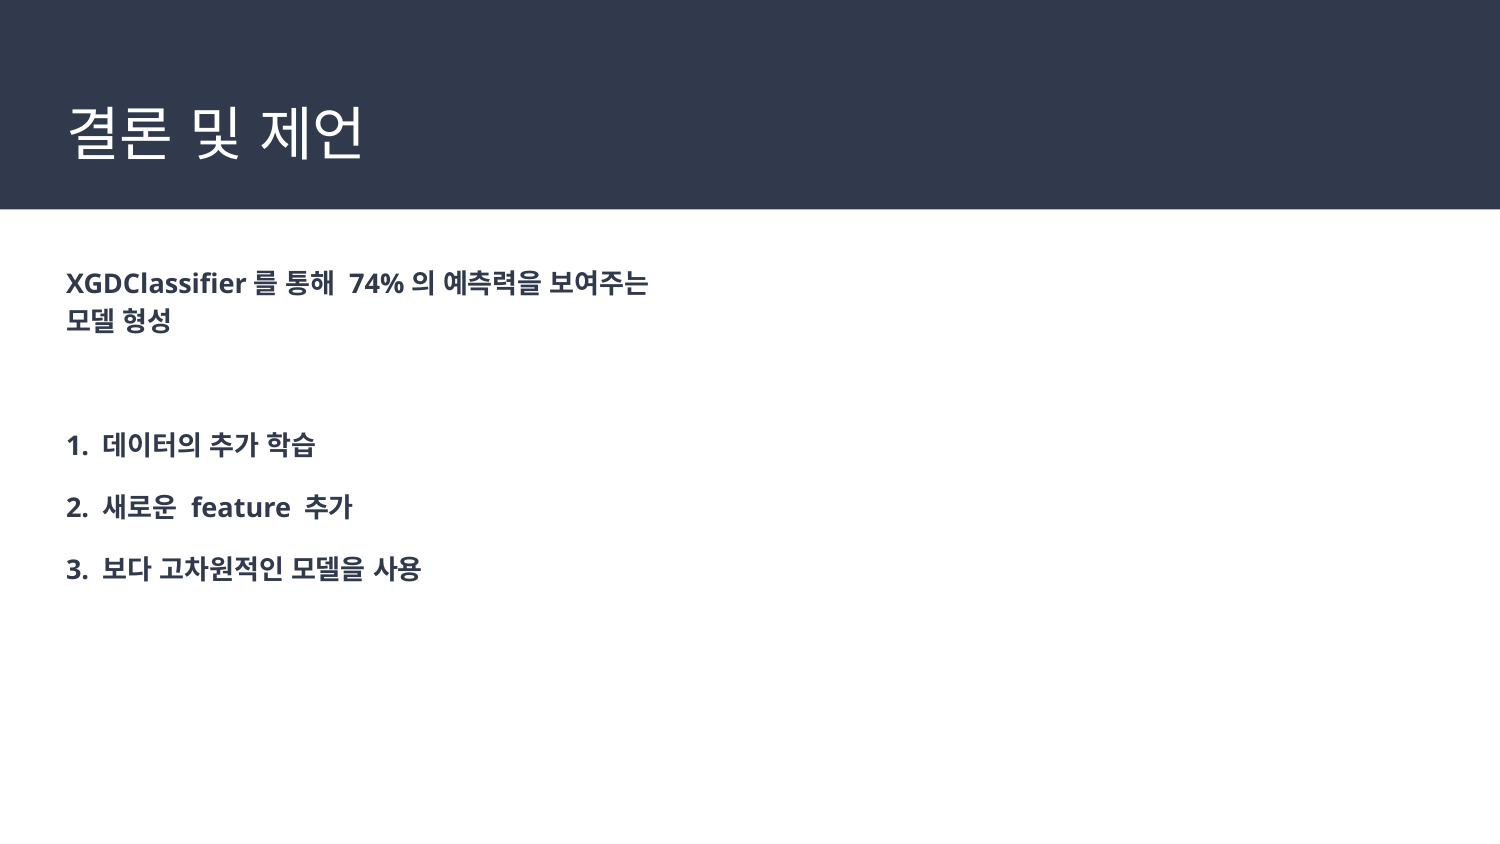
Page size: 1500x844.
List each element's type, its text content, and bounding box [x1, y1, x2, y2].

title 결론 및 제언 [51, 82, 1449, 185]
list XGDClassifier를 통해 74%의 예측력을 보여주는 모델 형성 1. 데이터의 추가 학습 2. 새로운 feature 추가 3. 보다 고차원적인 모델을 사용 [51, 247, 708, 752]
